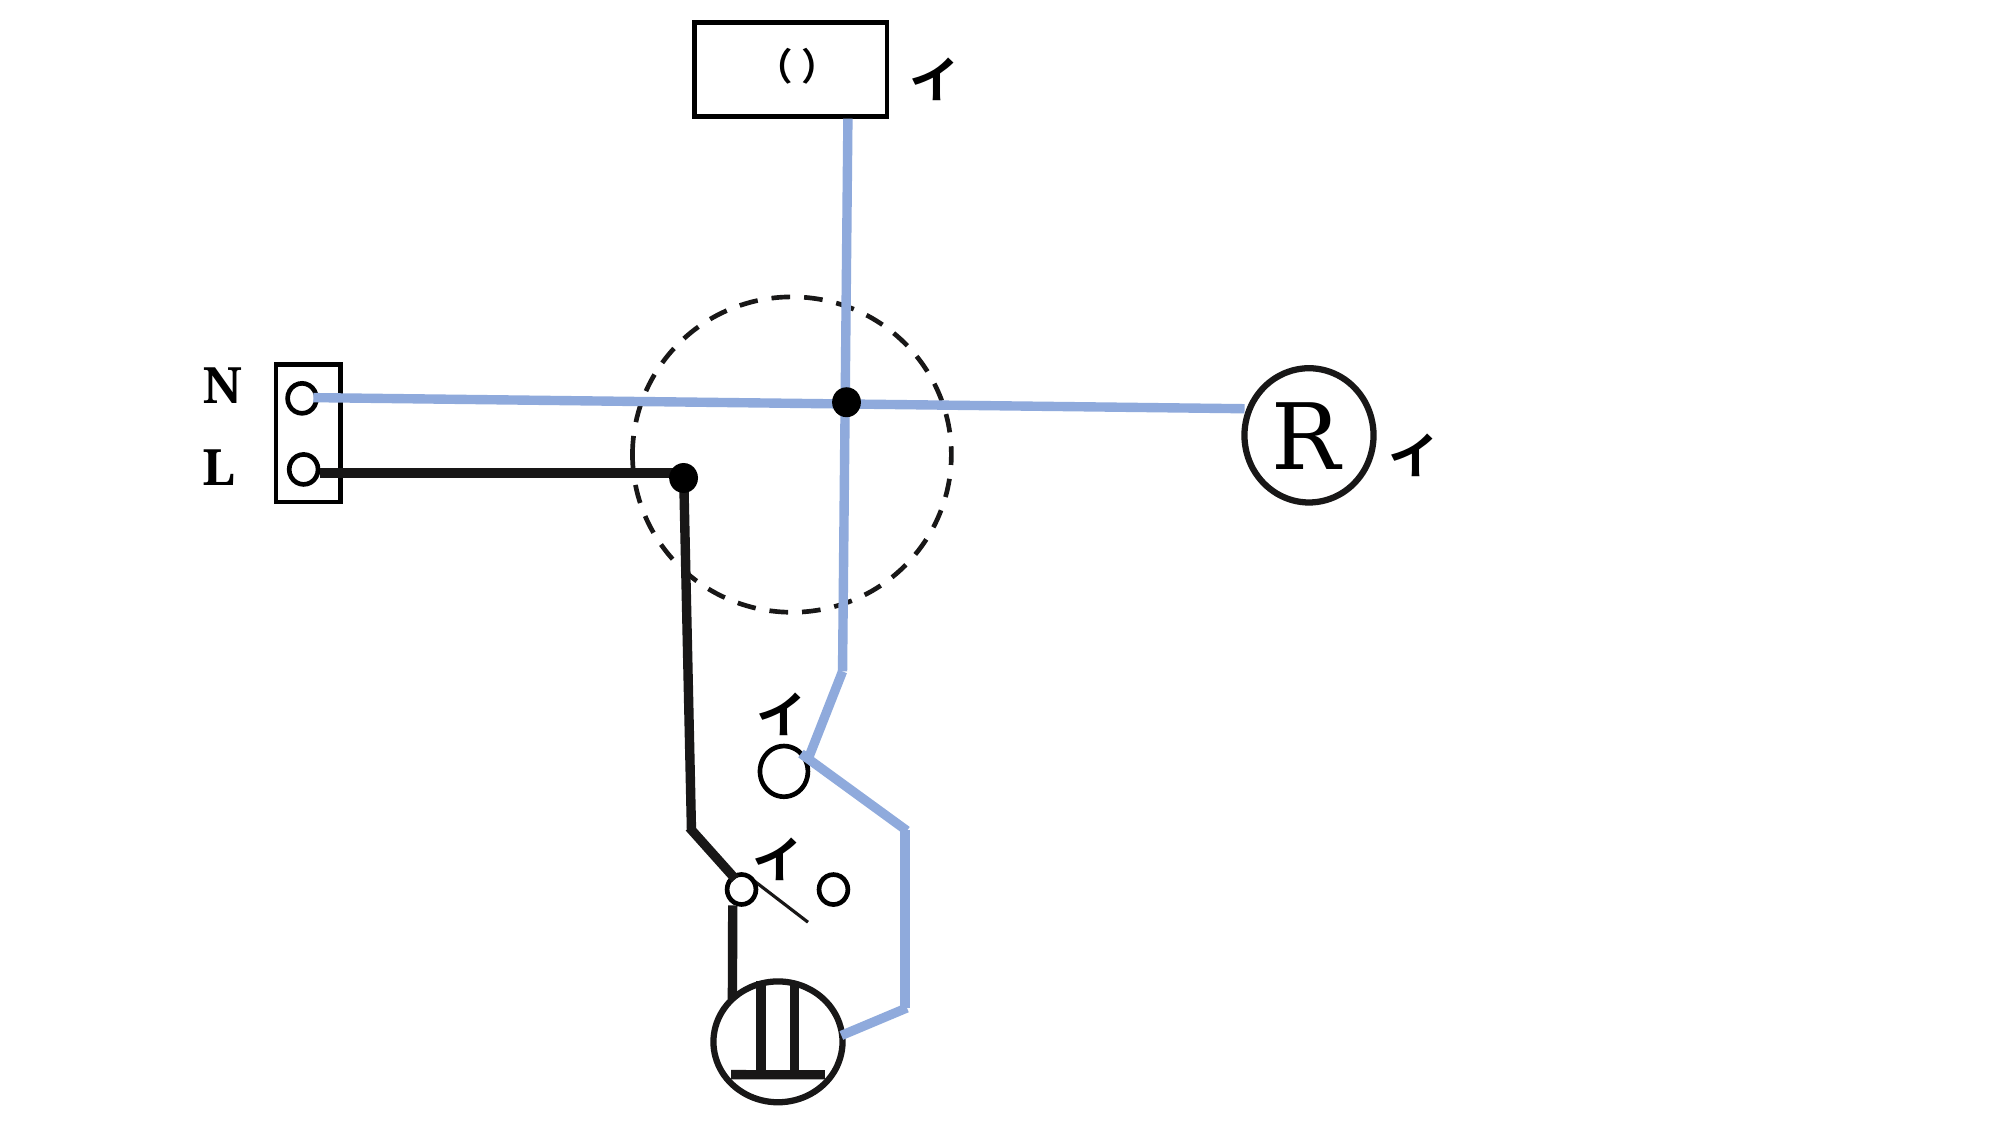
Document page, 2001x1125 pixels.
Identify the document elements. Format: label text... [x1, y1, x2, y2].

text_box （ ） [740, 35, 867, 112]
text_box N [187, 346, 258, 422]
text_box [832, 386, 842, 397]
text_box イ [871, 41, 975, 116]
text_box [1243, 395, 1256, 476]
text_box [683, 469, 692, 830]
text_box [712, 983, 844, 1104]
text_box [832, 409, 842, 418]
text_box [726, 879, 751, 906]
text_box [669, 461, 700, 492]
text_box [766, 980, 793, 1070]
text_box [1356, 387, 1375, 483]
text_box L [187, 428, 250, 503]
text_box [818, 873, 849, 906]
text_box [631, 409, 840, 614]
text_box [751, 878, 808, 923]
text_box イ [1374, 417, 1454, 493]
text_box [848, 397, 1245, 409]
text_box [808, 671, 843, 753]
text_box [668, 474, 683, 494]
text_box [800, 753, 907, 831]
text_box （） [275, 363, 342, 503]
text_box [313, 397, 842, 409]
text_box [842, 118, 848, 672]
text_box [848, 409, 953, 603]
text_box [851, 306, 942, 397]
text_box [841, 1007, 907, 1036]
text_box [689, 827, 736, 879]
text_box [848, 386, 862, 397]
text_box イ [741, 676, 808, 751]
text_box [1279, 496, 1339, 504]
text_box [848, 409, 861, 419]
text_box （） [694, 22, 888, 118]
text_box [642, 295, 841, 397]
text_box [758, 751, 801, 798]
text_box イ [737, 821, 818, 897]
text_box R [1256, 370, 1356, 496]
